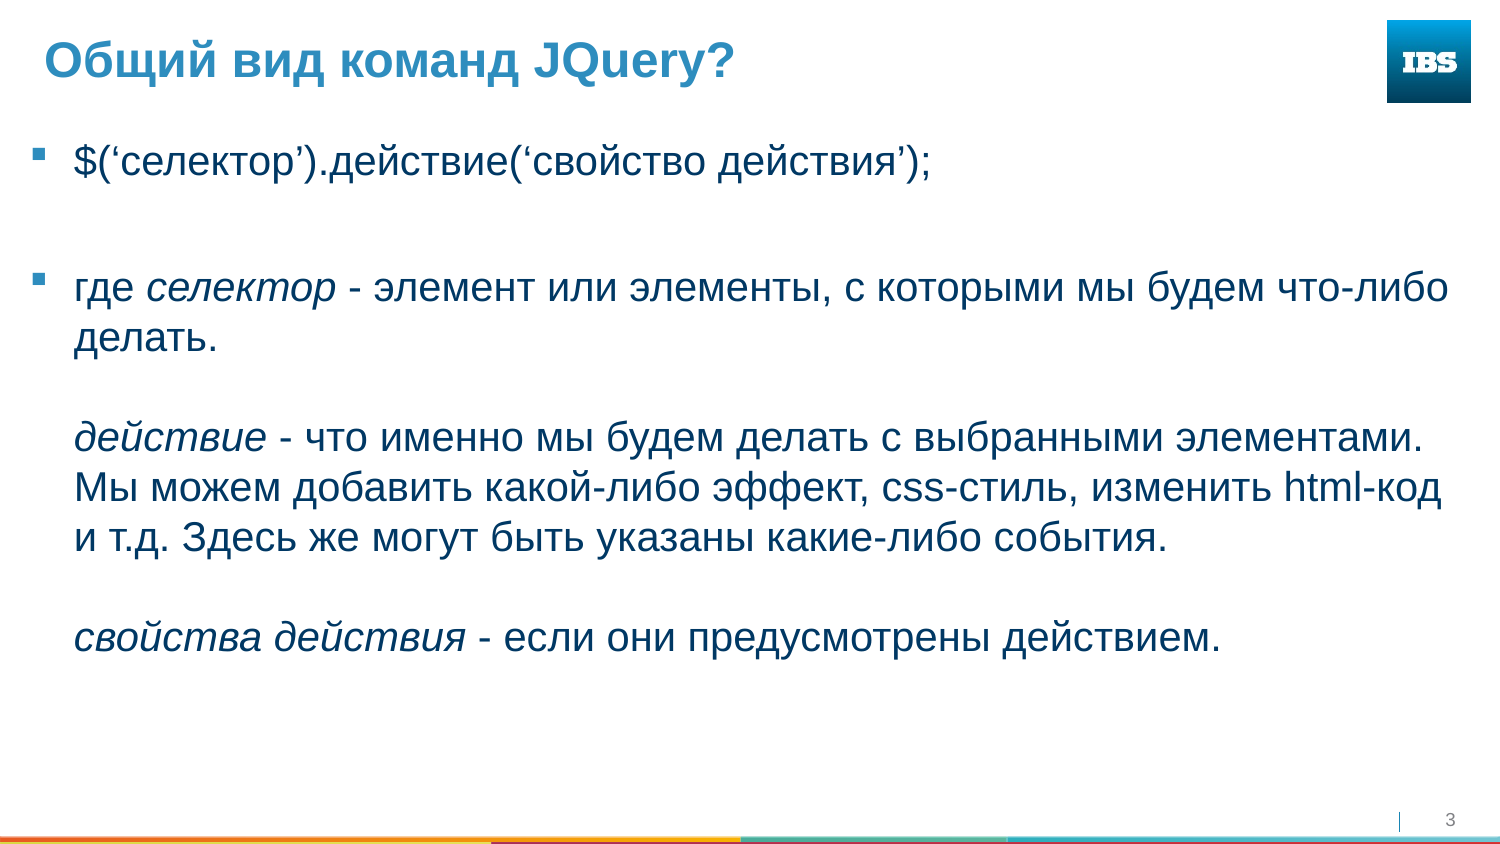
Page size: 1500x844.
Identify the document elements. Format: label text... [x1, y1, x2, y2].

picture [1403, 52, 1456, 72]
list $(‘селектор’).действие(‘свойство действия’); где селектор - элемент или элементы, с которыми мы будем что-либо делать. действие - что именно мы будем делать с выбранными элементами. Мы можем добавить какой-либо эффект, css-стиль, изменить html-код и т.д. Здесь же могут быть указаны какие-либо события. свойства действия - если они предусмотрены действием. [29, 126, 1471, 777]
title Общий вид команд JQuery? [29, 20, 1365, 103]
picture [0, 836, 1500, 844]
